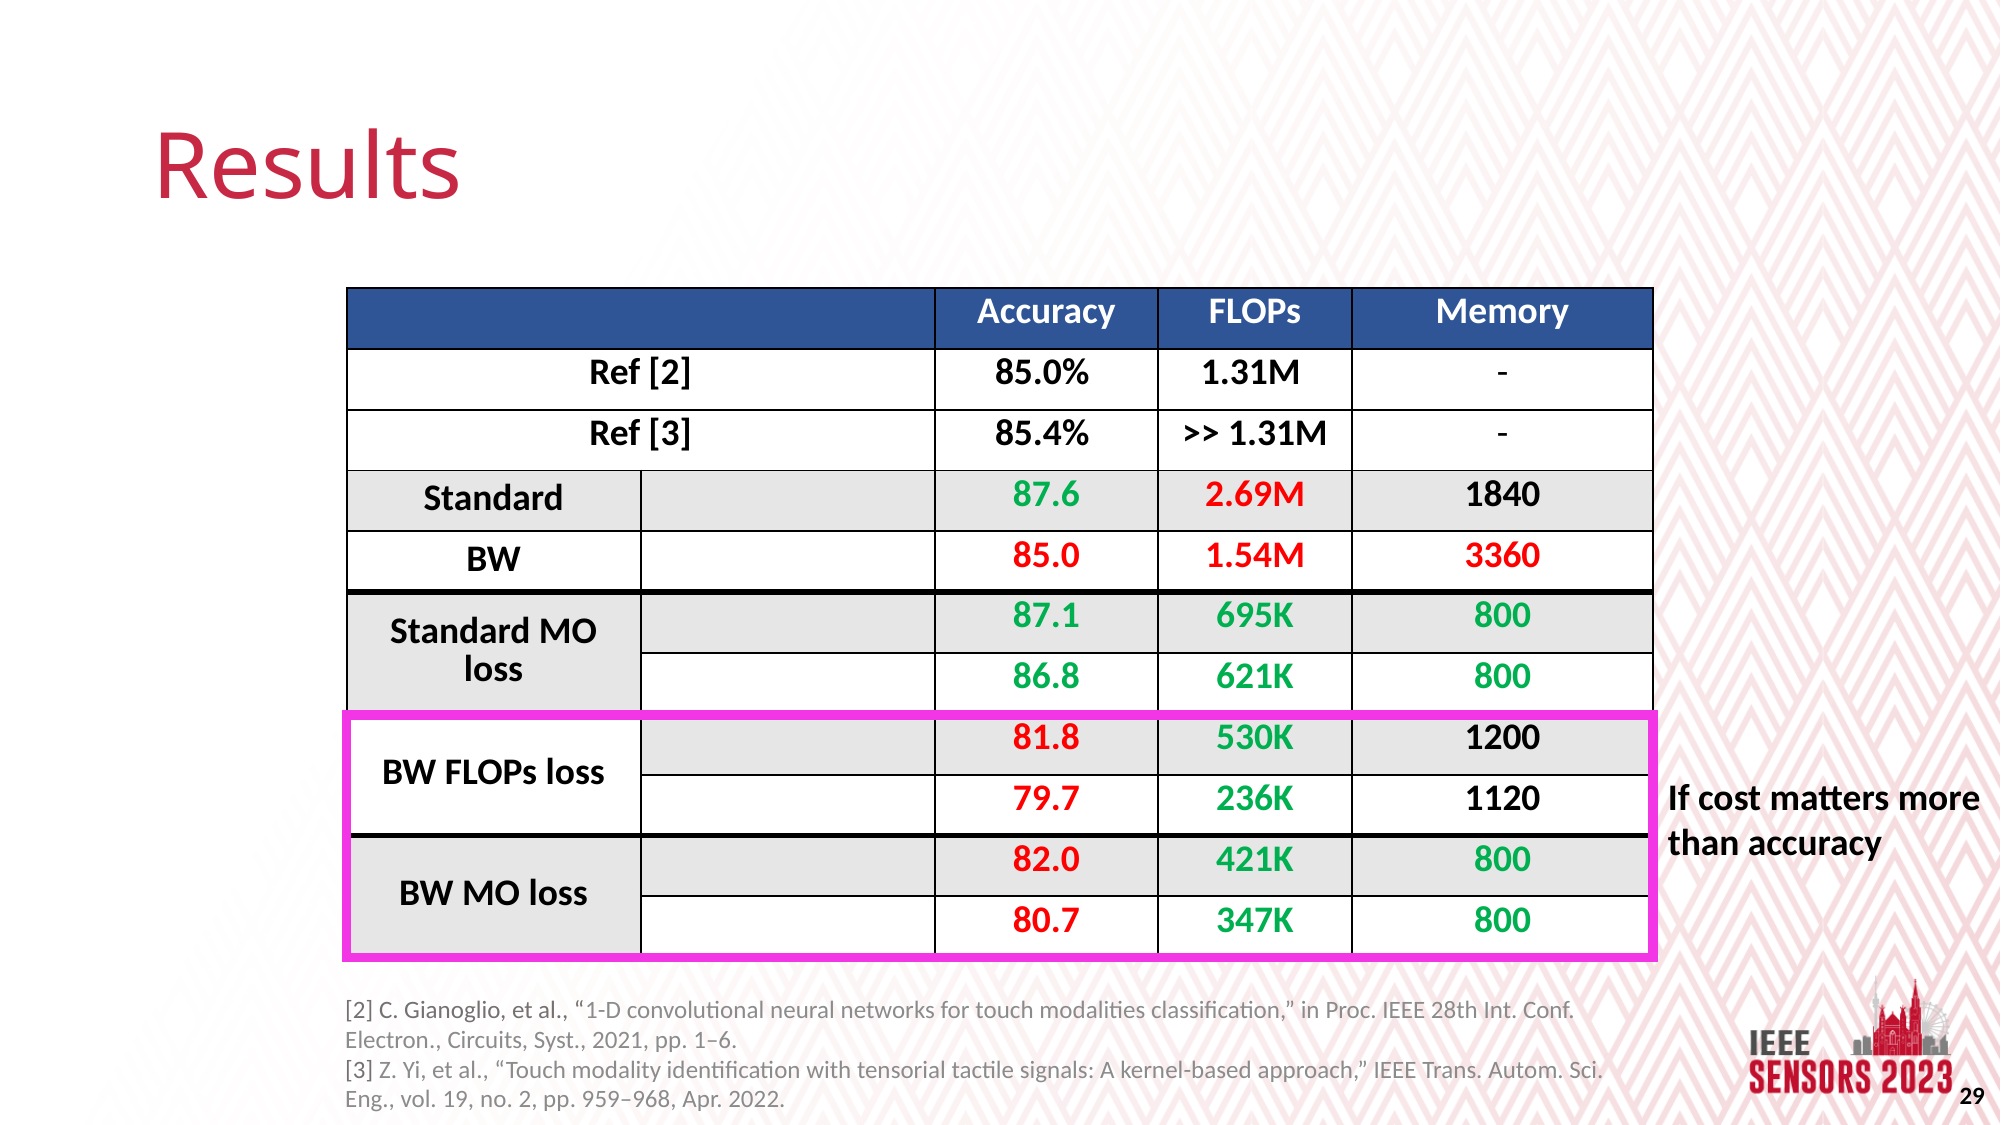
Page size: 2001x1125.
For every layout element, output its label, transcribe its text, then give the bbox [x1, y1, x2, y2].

picture [0, 0, 2000, 1125]
footer [2] C. Gianoglio, et al., “1-D convolutional neural networks for touch modalities classification,” in Proc. IEEE 28th Int. Conf. Electron., Circuits, Syst., 2021, pp. 1–6. [3] Z. Yi, et al., “Touch modality identification with tensorial tactile signals: A kernel-based approach,” IEEE Trans. Autom. Sci. Eng., vol. 19, no. 2, pp. 959–968, Apr. 2022. [330, 993, 1670, 1113]
text_box If cost matters more than accuracy [1653, 765, 2000, 871]
text_box [346, 714, 1654, 958]
slide_number 29 [1550, 1065, 2000, 1125]
title Results [137, 59, 1863, 278]
